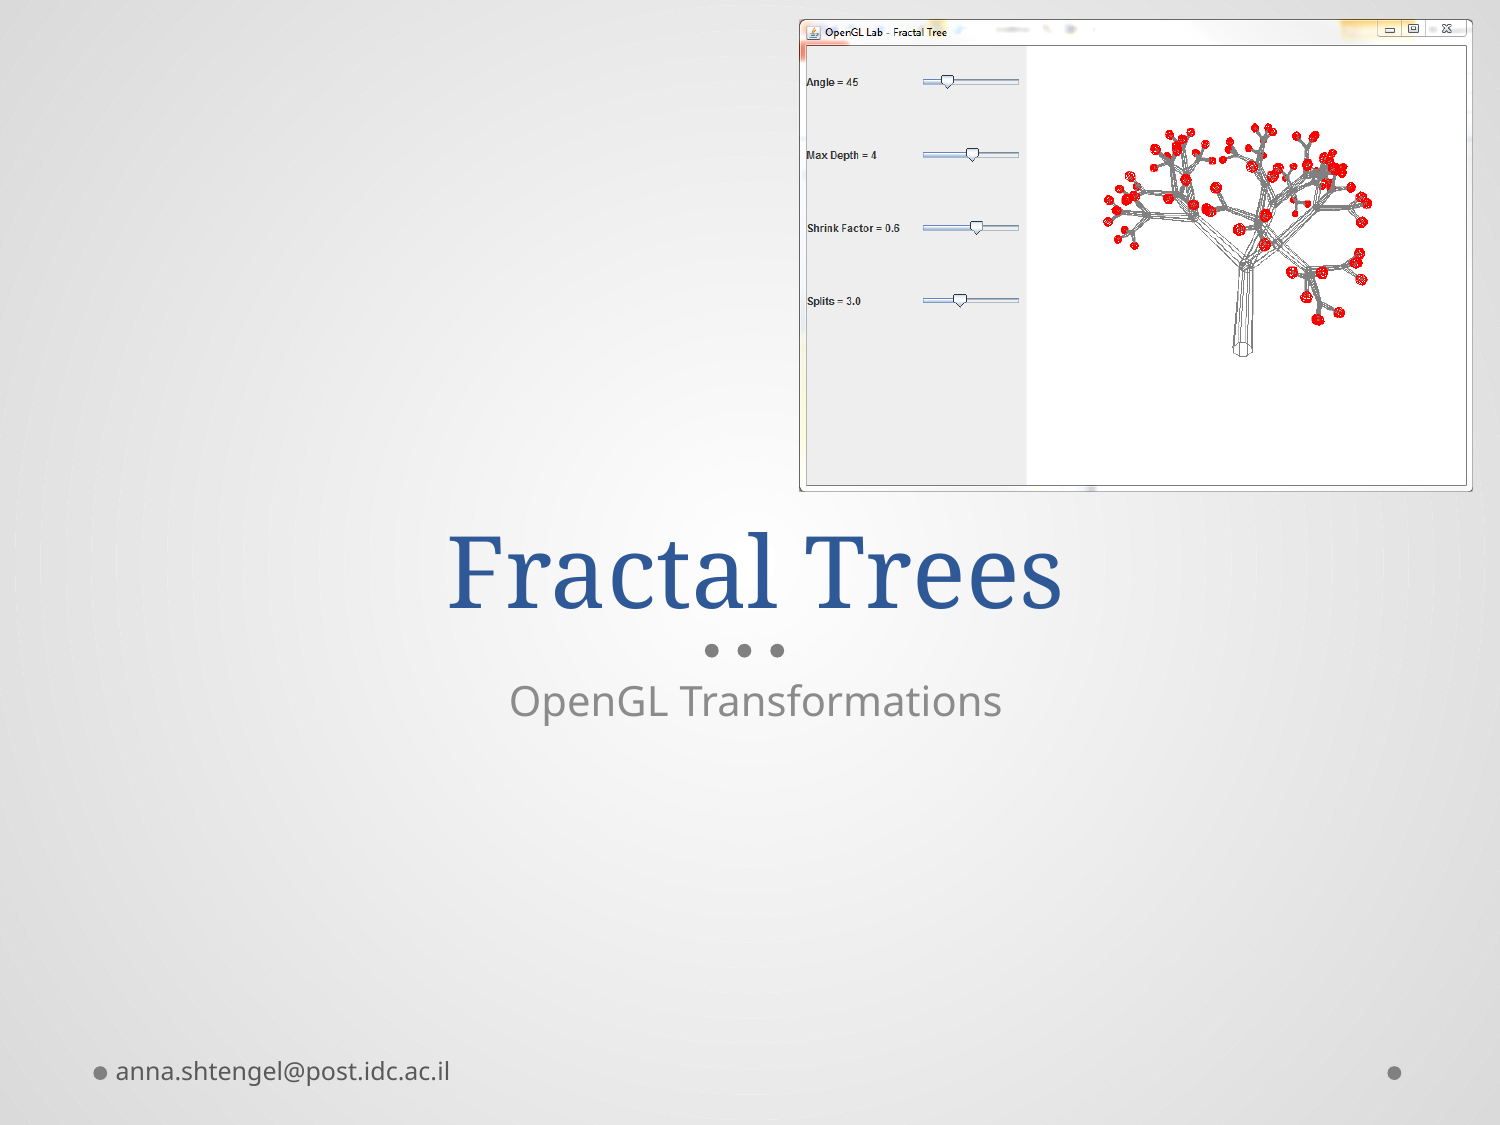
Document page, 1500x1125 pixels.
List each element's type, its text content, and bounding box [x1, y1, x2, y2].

list OpenGL Transformations [118, 667, 1394, 854]
footer anna.shtengel@post.idc.ac.il [108, 1042, 576, 1103]
title Fractal Trees [118, 224, 1394, 636]
picture [799, 18, 1473, 492]
